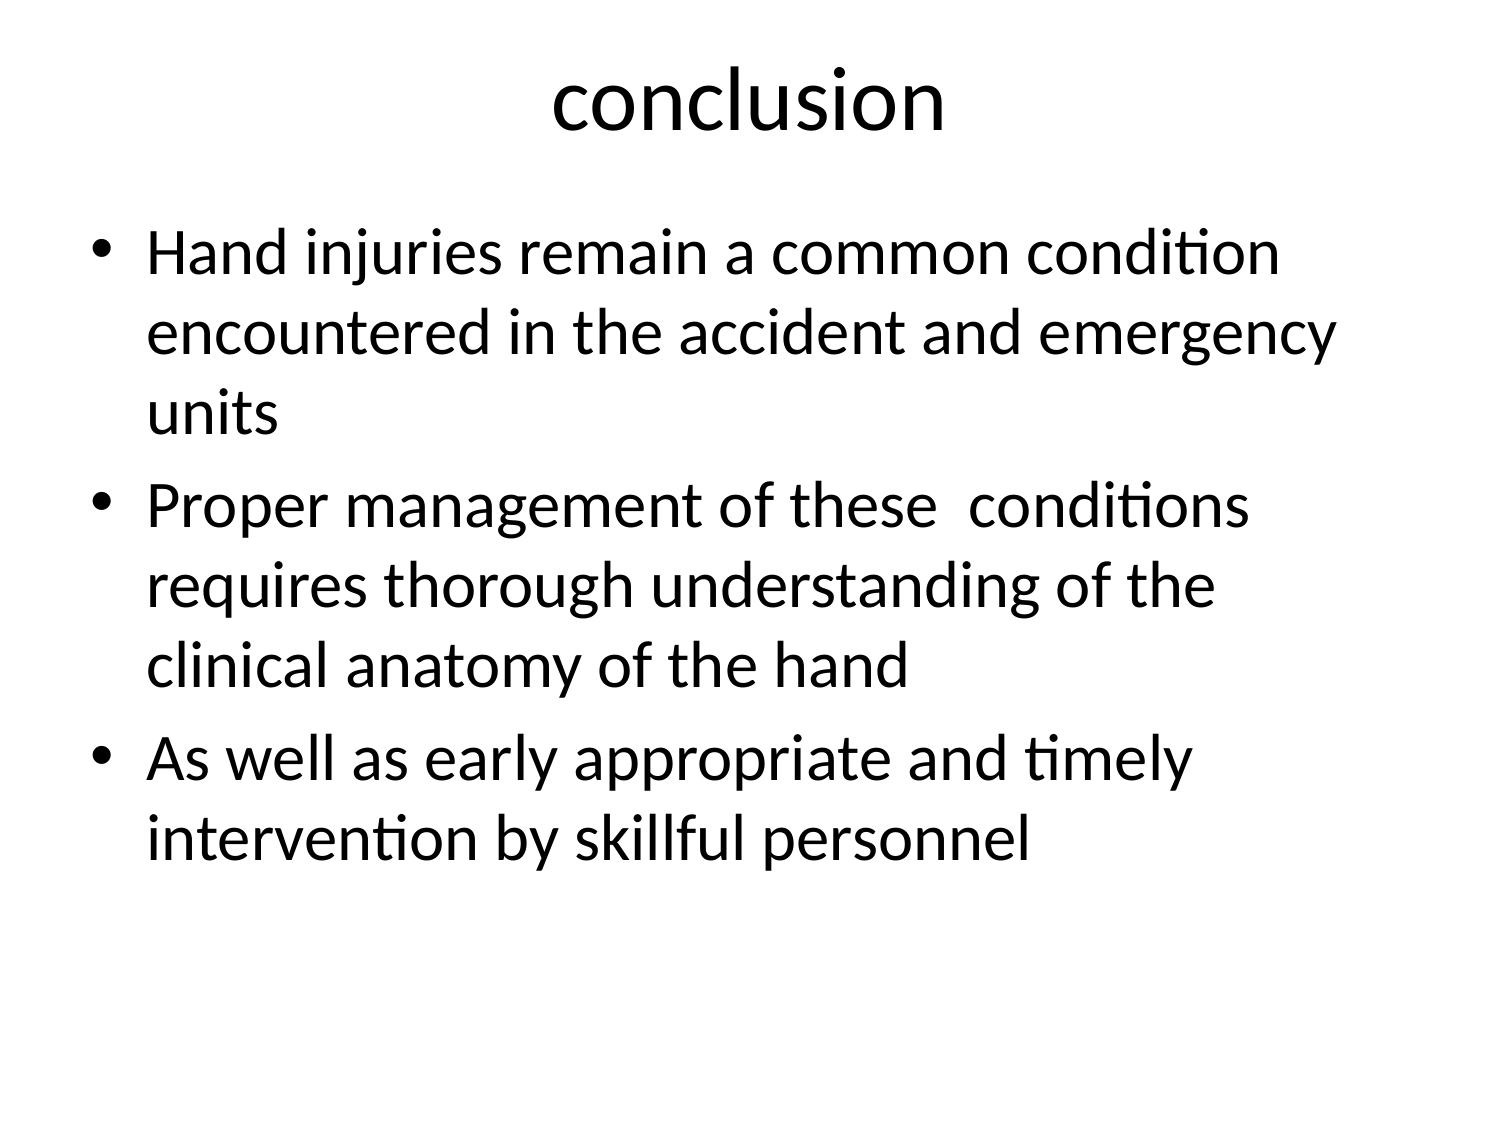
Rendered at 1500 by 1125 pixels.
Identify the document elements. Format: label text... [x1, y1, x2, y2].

list Hand injuries remain a common condition encountered in the accident and emergency units Proper management of these conditions requires thorough understanding of the clinical anatomy of the hand As well as early appropriate and timely intervention by skillful personnel [75, 200, 1425, 1005]
title conclusion [75, 0, 1425, 188]
